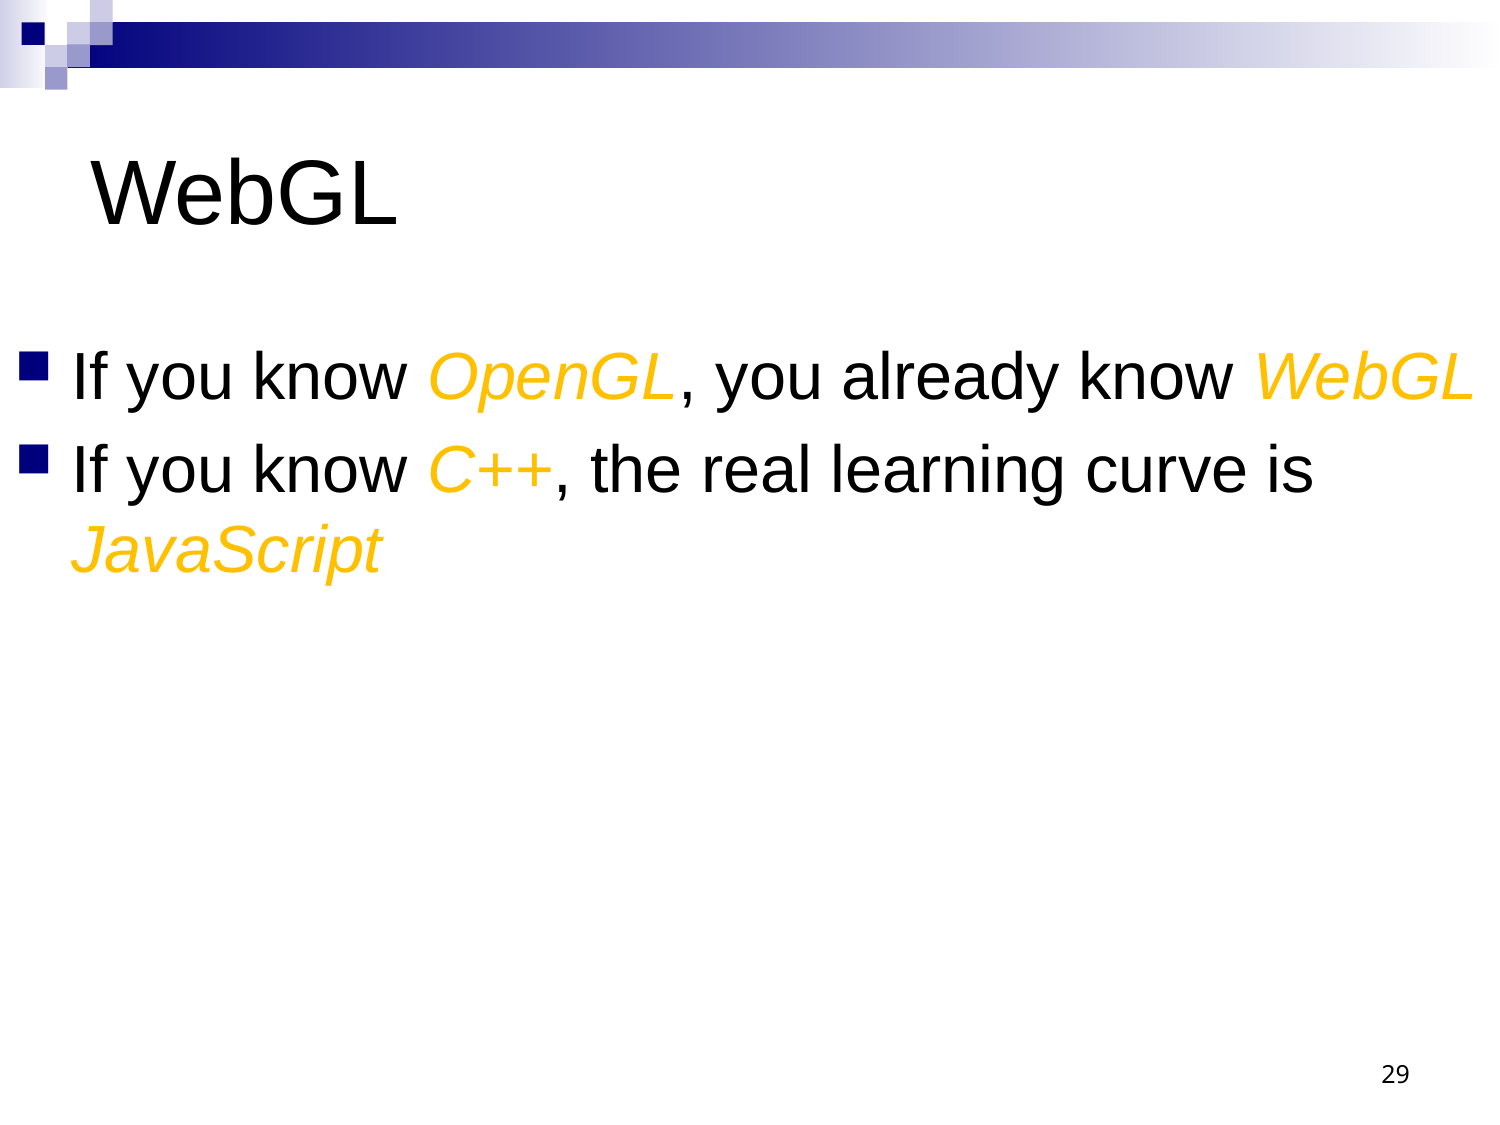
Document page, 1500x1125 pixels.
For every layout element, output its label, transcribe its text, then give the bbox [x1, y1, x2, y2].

list If you know OpenGL, you already know WebGL If you know C++, the real learning curve is JavaScript [0, 324, 1500, 963]
title WebGL [75, 75, 1425, 300]
slide_number 29 [1074, 1024, 1426, 1101]
